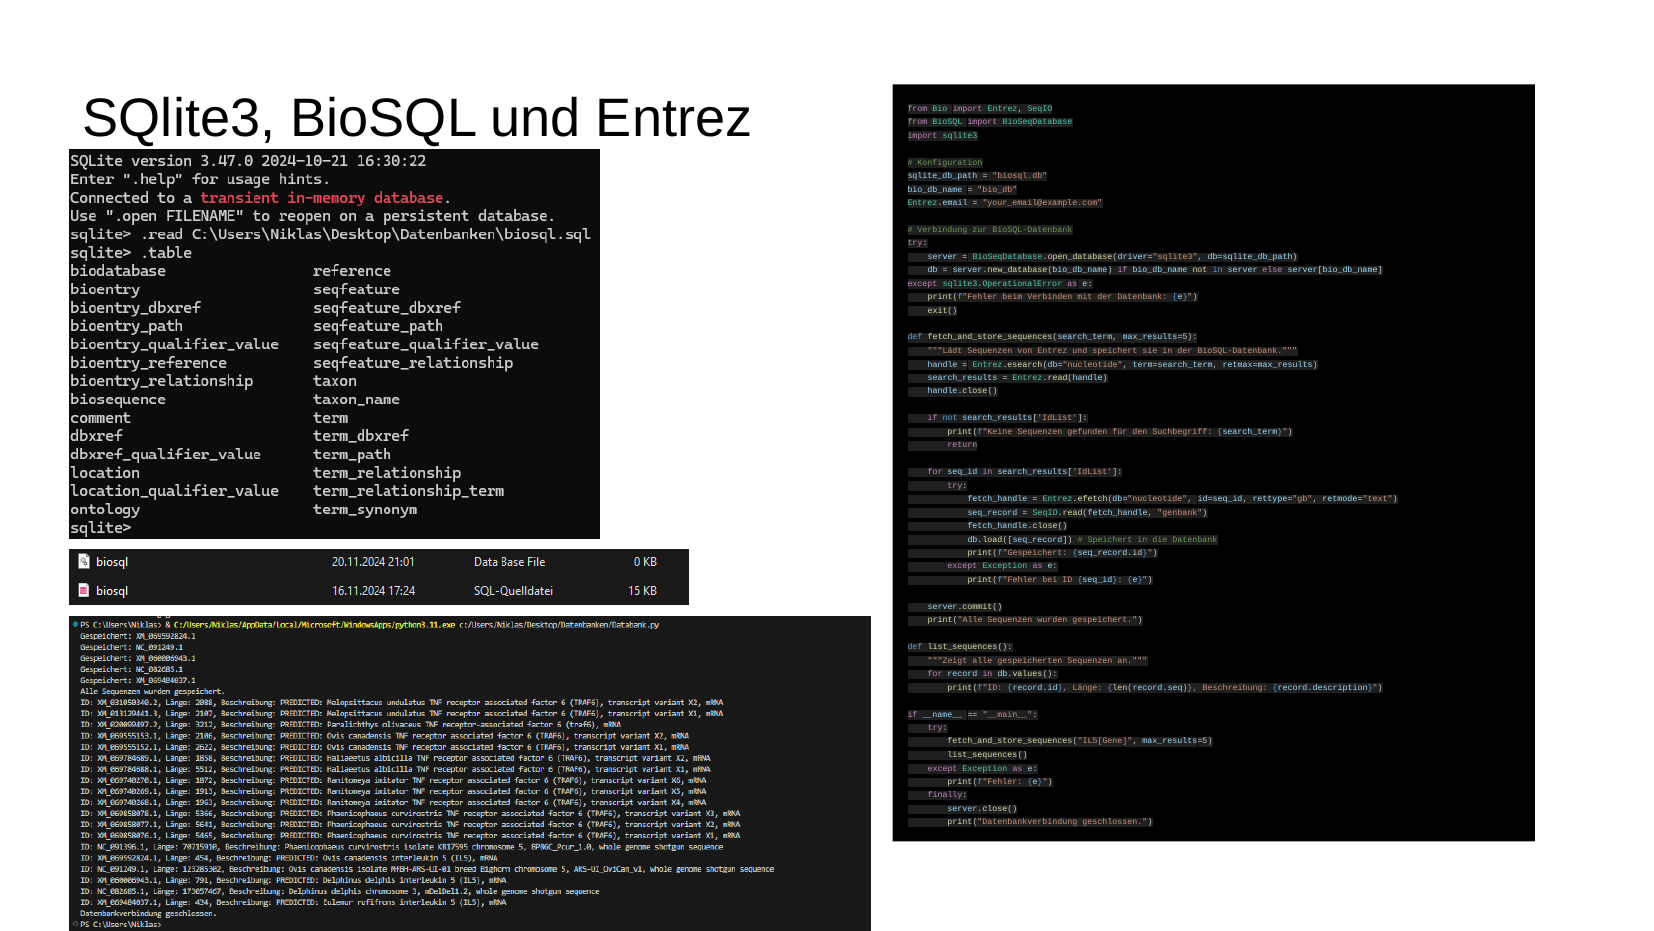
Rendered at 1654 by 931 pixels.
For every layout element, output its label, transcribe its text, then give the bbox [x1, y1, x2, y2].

title SQlite3, BioSQL und Entrez [82, 37, 1571, 193]
picture [68, 149, 600, 539]
picture [68, 616, 871, 931]
picture [68, 549, 689, 606]
text_box from Bio import Entrez, SeqIO from BioSQL import BioSeqDatabase import sqlite3 # Konfiguration sqlite_db_path = "biosql.db" bio_db_name = "bio_db" Entrez.email = "your_email@example.com" # Verbindung zur BioSQL-Datenbank try: server = BioSeqDatabase.open_database(driver="sqlite3", db=sqlite_db_path) db = server.new_database(bio_db_name) if bio_db_name not in server else server[bio_db_name] except sqlite3.OperationalError as e: print(f"Fehler beim Verbinden mit der Datenbank: {e}") exit() def fetch_and_store_sequences(search_term, max_results=5): """Lädt Sequenzen von Entrez und speichert sie in der BioSQL-Datenbank.""" handle = Entrez.esearch(db="nucleotide", term=search_term, retmax=max_results) search_results = Entrez.read(handle) handle.close() if not search_results['IdList']: print(f"Keine Sequenzen gefunden für den Suchbegriff: {search_term}") return for seq_id in search_results['IdList']: try: fetch_handle = Entrez.efetch(db="nucleotide", id=seq_id, rettype="gb", retmode="text") seq_record = SeqIO.read(fetch_handle, "genbank") fetch_handle.close() db.load([seq_record]) # Speichert in die Datenbank print(f"Gespeichert: {seq_record.id}") except Exception as e: print(f"Fehler bei ID {seq_id}: {e}") server.commit() print("Alle Sequenzen wurden gespeichert.") def list_sequences(): """Zeigt alle gespeicherten Sequenzen an.""" for record in db.values(): print(f"ID: {record.id}, Länge: {len(record.seq)}, Beschreibung: {record.description}") if __name__ == "__main__": try: fetch_and_store_sequences("IL5[Gene]", max_results=5) list_sequences() except Exception as e: print(f"Fehler: {e}") finally: server.close() print("Datenbankverbindung geschlossen.") [892, 84, 1535, 842]
